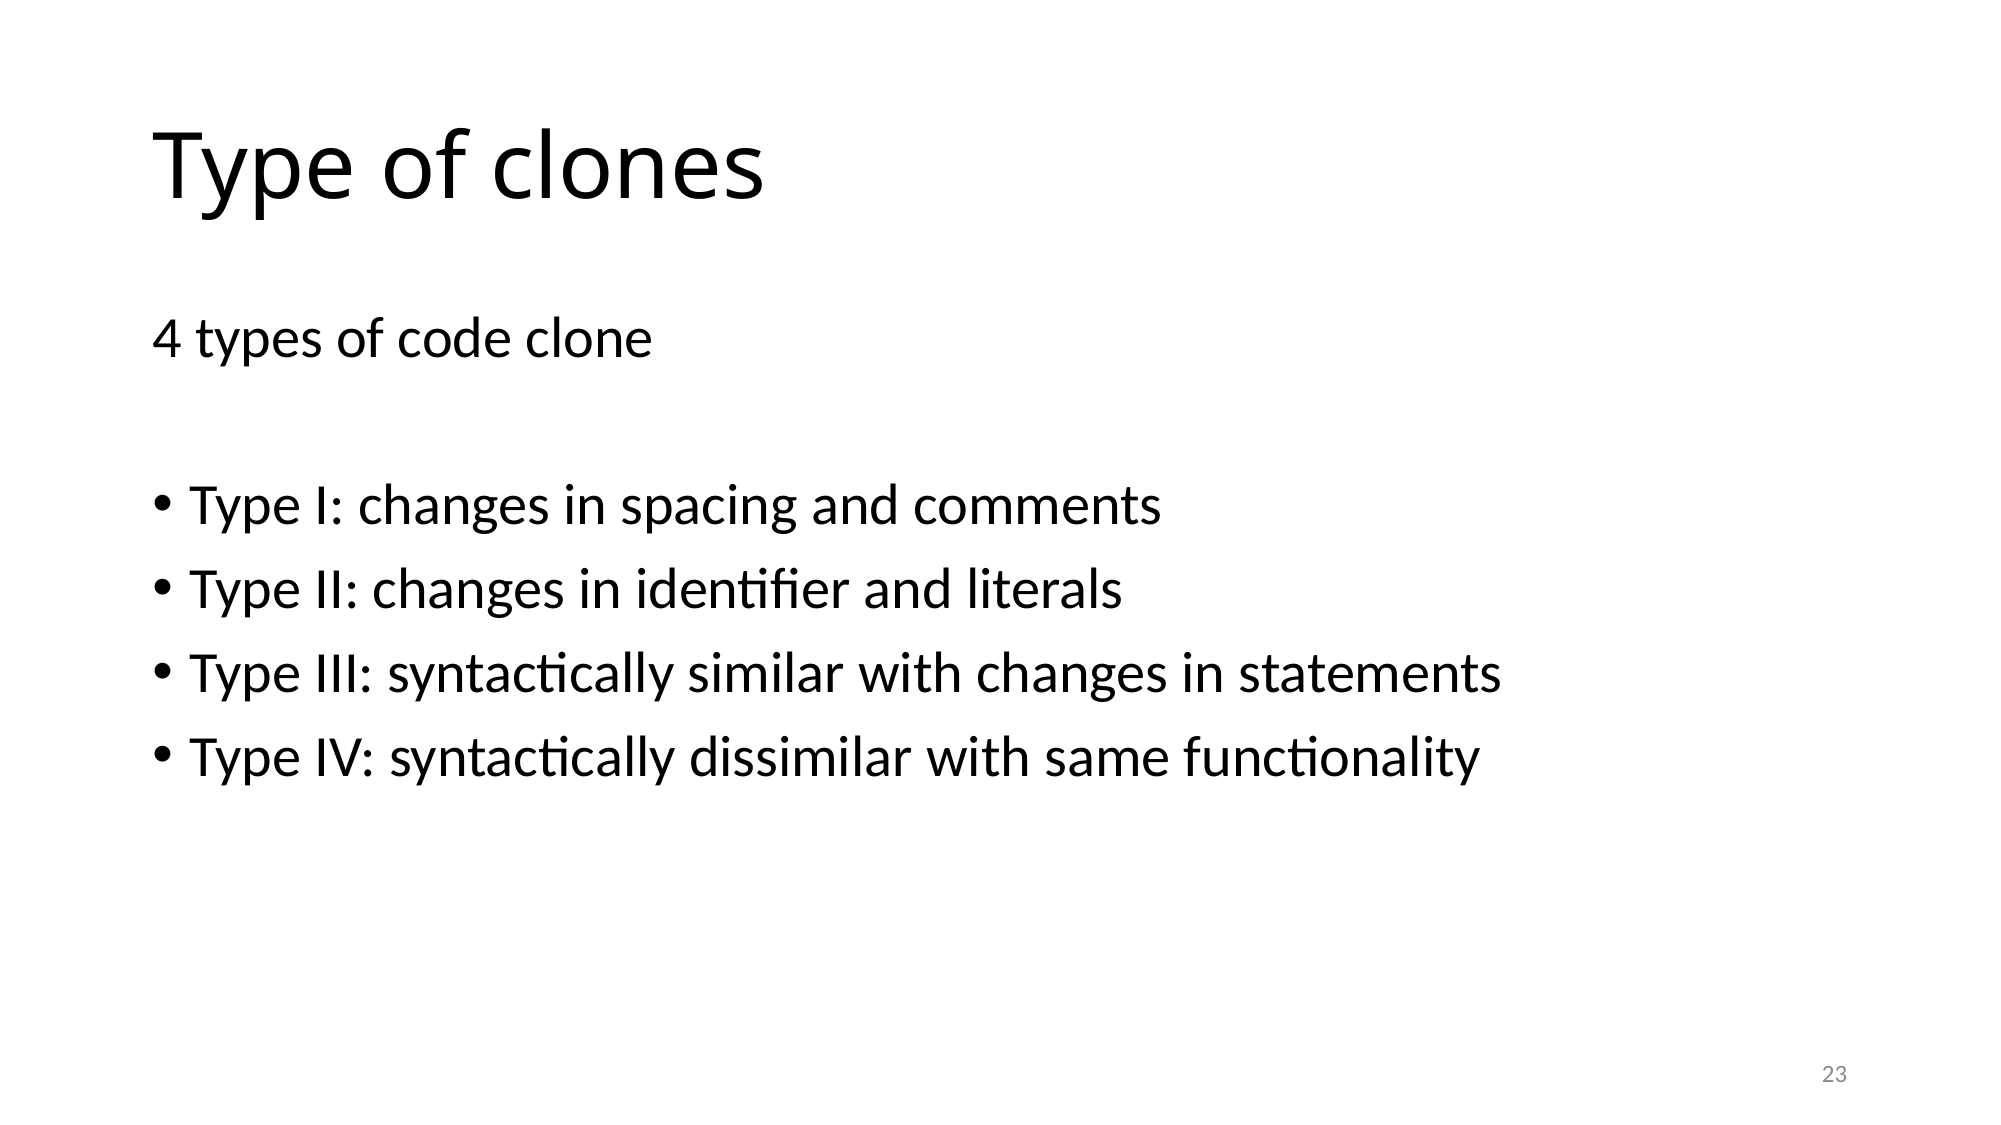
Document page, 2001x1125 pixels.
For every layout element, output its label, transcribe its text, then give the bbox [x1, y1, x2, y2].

title Type of clones [137, 59, 1863, 278]
list 4 types of code clone Type I: changes in spacing and comments Type II: changes in identifier and literals Type III: syntactically similar with changes in statements Type IV: syntactically dissimilar with same functionality [137, 299, 1863, 1014]
slide_number 23 [1412, 1042, 1863, 1103]
